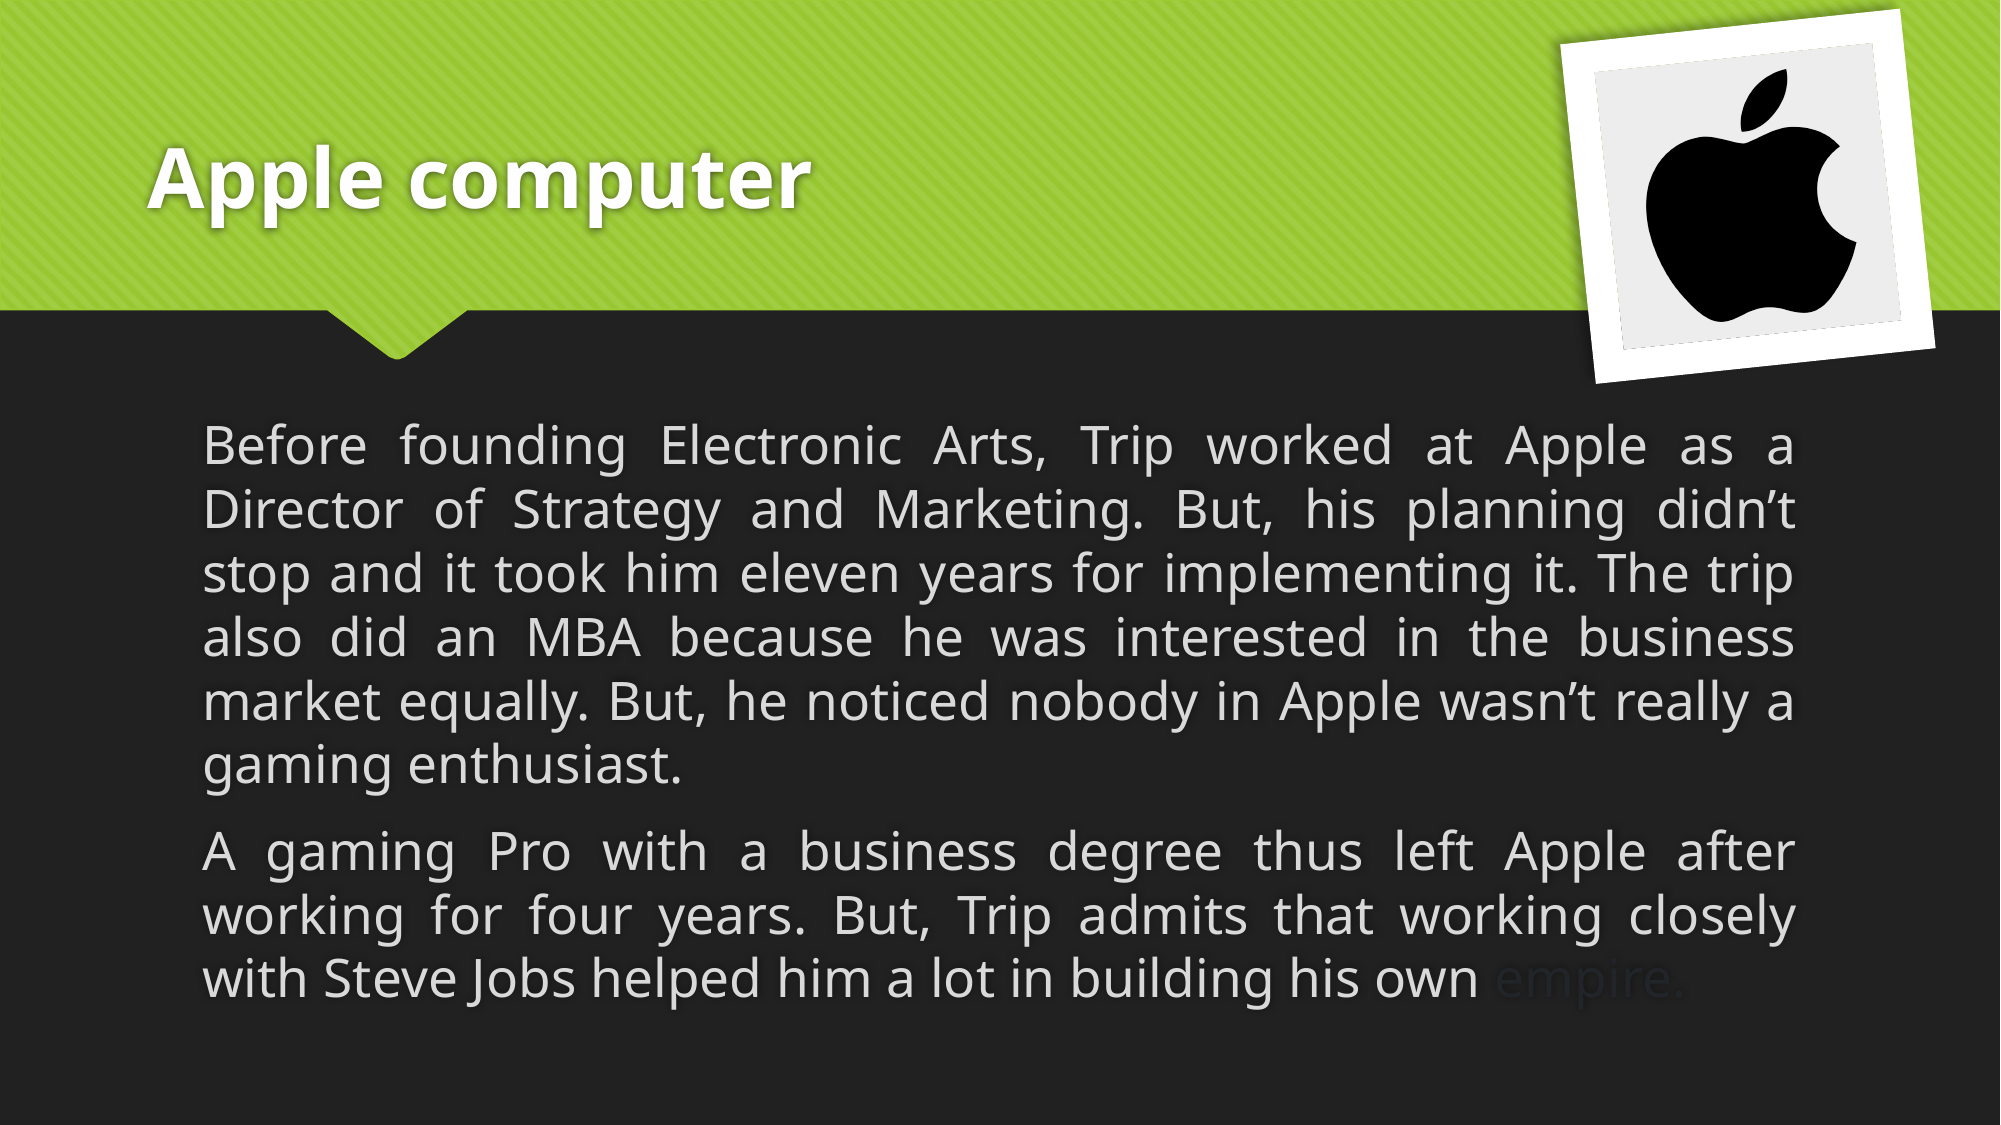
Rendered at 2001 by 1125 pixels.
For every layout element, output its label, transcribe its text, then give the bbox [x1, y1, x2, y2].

list Before founding Electronic Arts, Trip worked at Apple as a Director of Strategy and Marketing. But, his planning didn’t stop and it took him eleven years for implementing it. The trip also did an MBA because he was interested in the business market equally. But, he noticed nobody in Apple wasn’t really a gaming enthusiast. A gaming Pro with a business degree thus left Apple after working for four years. But, Trip admits that working closely with Steve Jobs helped him a lot in building his own empire. [187, 404, 1813, 1017]
title Apple computer [132, 73, 1567, 233]
picture [1595, 44, 1901, 349]
